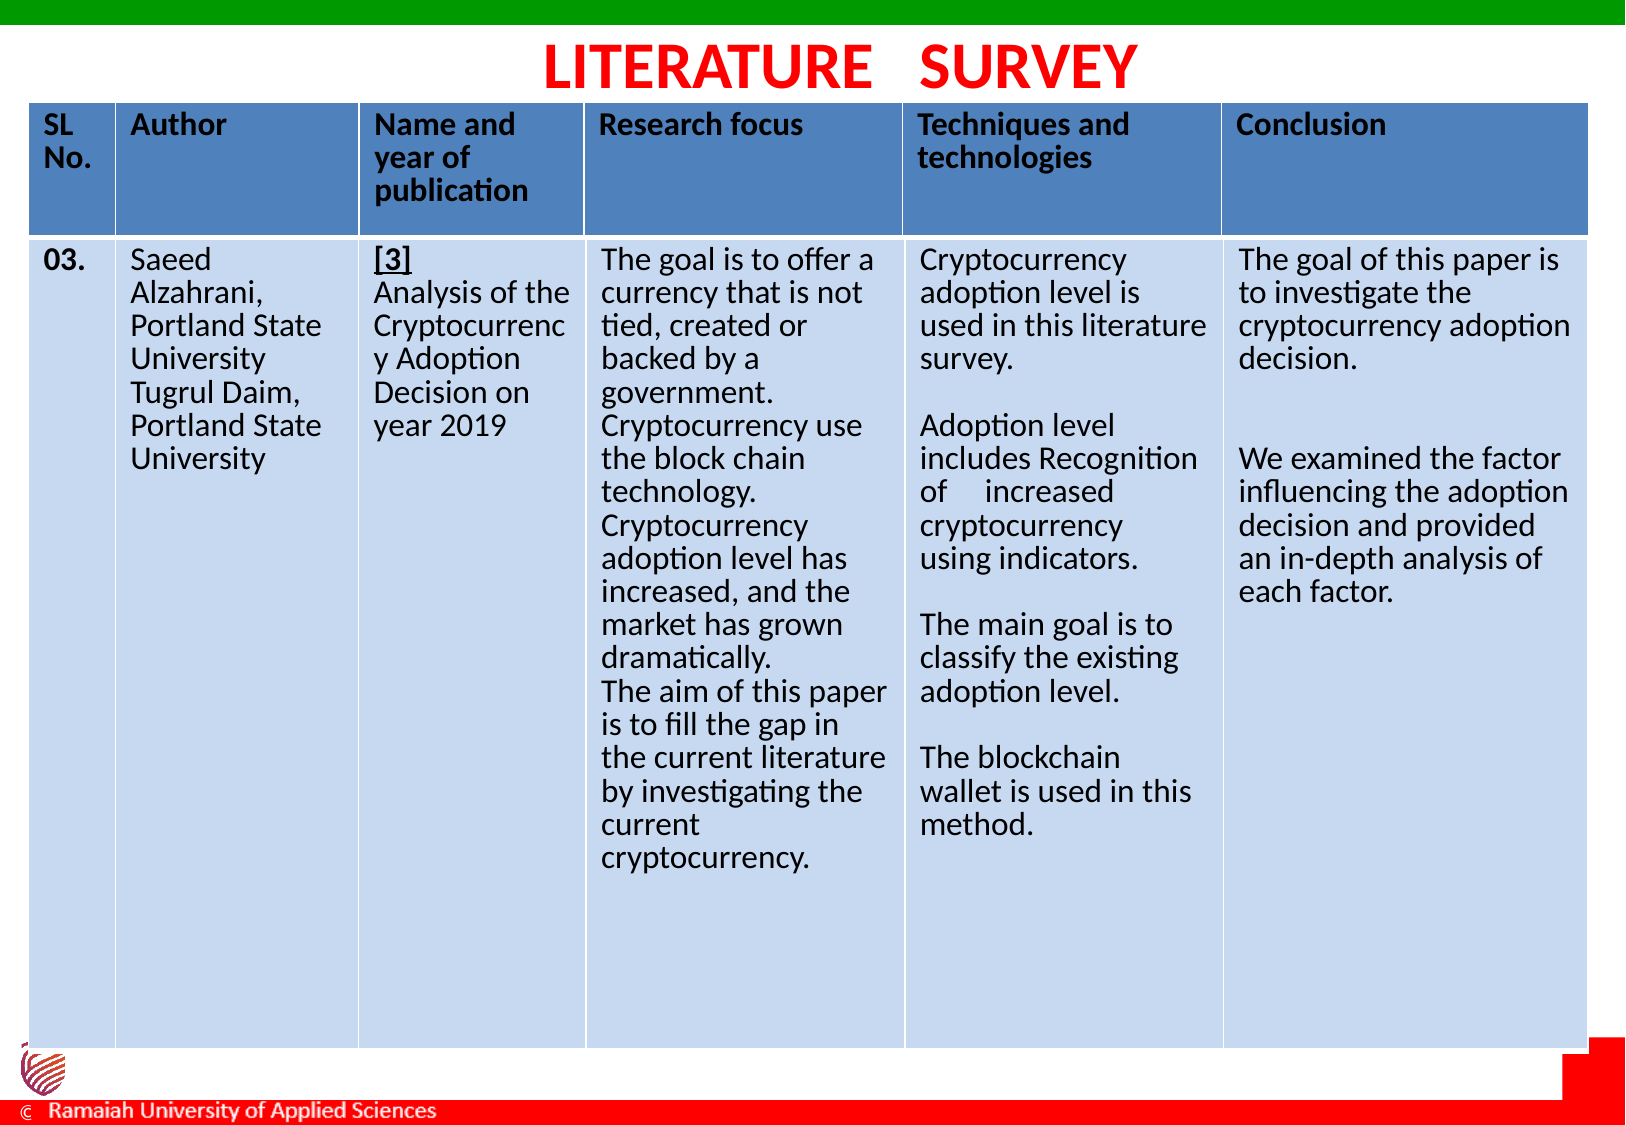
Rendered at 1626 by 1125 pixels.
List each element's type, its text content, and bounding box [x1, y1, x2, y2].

picture [44, 1100, 442, 1125]
table_header SL No. [29, 103, 115, 235]
table_header 03. [29, 240, 115, 1048]
table_header [3] Analysis of the Cryptocurrency Adoption Decision on year 2019 [359, 240, 585, 1048]
table_header Cryptocurrency adoption level is used in this literature survey. Adoption level includes Recognition of increased cryptocurrency using indicators. The main goal is to classify the existing adoption level. The blockchain wallet is used in this method. [906, 240, 1223, 1048]
table_header Techniques and technologies [903, 103, 1221, 235]
table_header Research focus [585, 103, 902, 235]
table_header Saeed Alzahrani, Portland State University Tugrul Daim, Portland State University [116, 240, 358, 1048]
table_header Author [116, 103, 358, 235]
table_header Name and year of publication [360, 103, 583, 235]
picture [21, 1039, 65, 1096]
table_header The goal of this paper is to investigate the cryptocurrency adoption decision. We examined the factor influencing the adoption decision and provided an in-depth analysis of each factor. [1224, 240, 1587, 1048]
table_header Conclusion [1222, 103, 1588, 235]
table_header The goal is to offer a currency that is not tied, created or backed by a government. Cryptocurrency use the block chain technology. Cryptocurrency adoption level has increased, and the market has grown dramatically. The aim of this paper is to fill the gap in the current literature by investigating the current cryptocurrency. [587, 240, 904, 1048]
text_box LITERATURE SURVEY [479, 14, 1203, 102]
